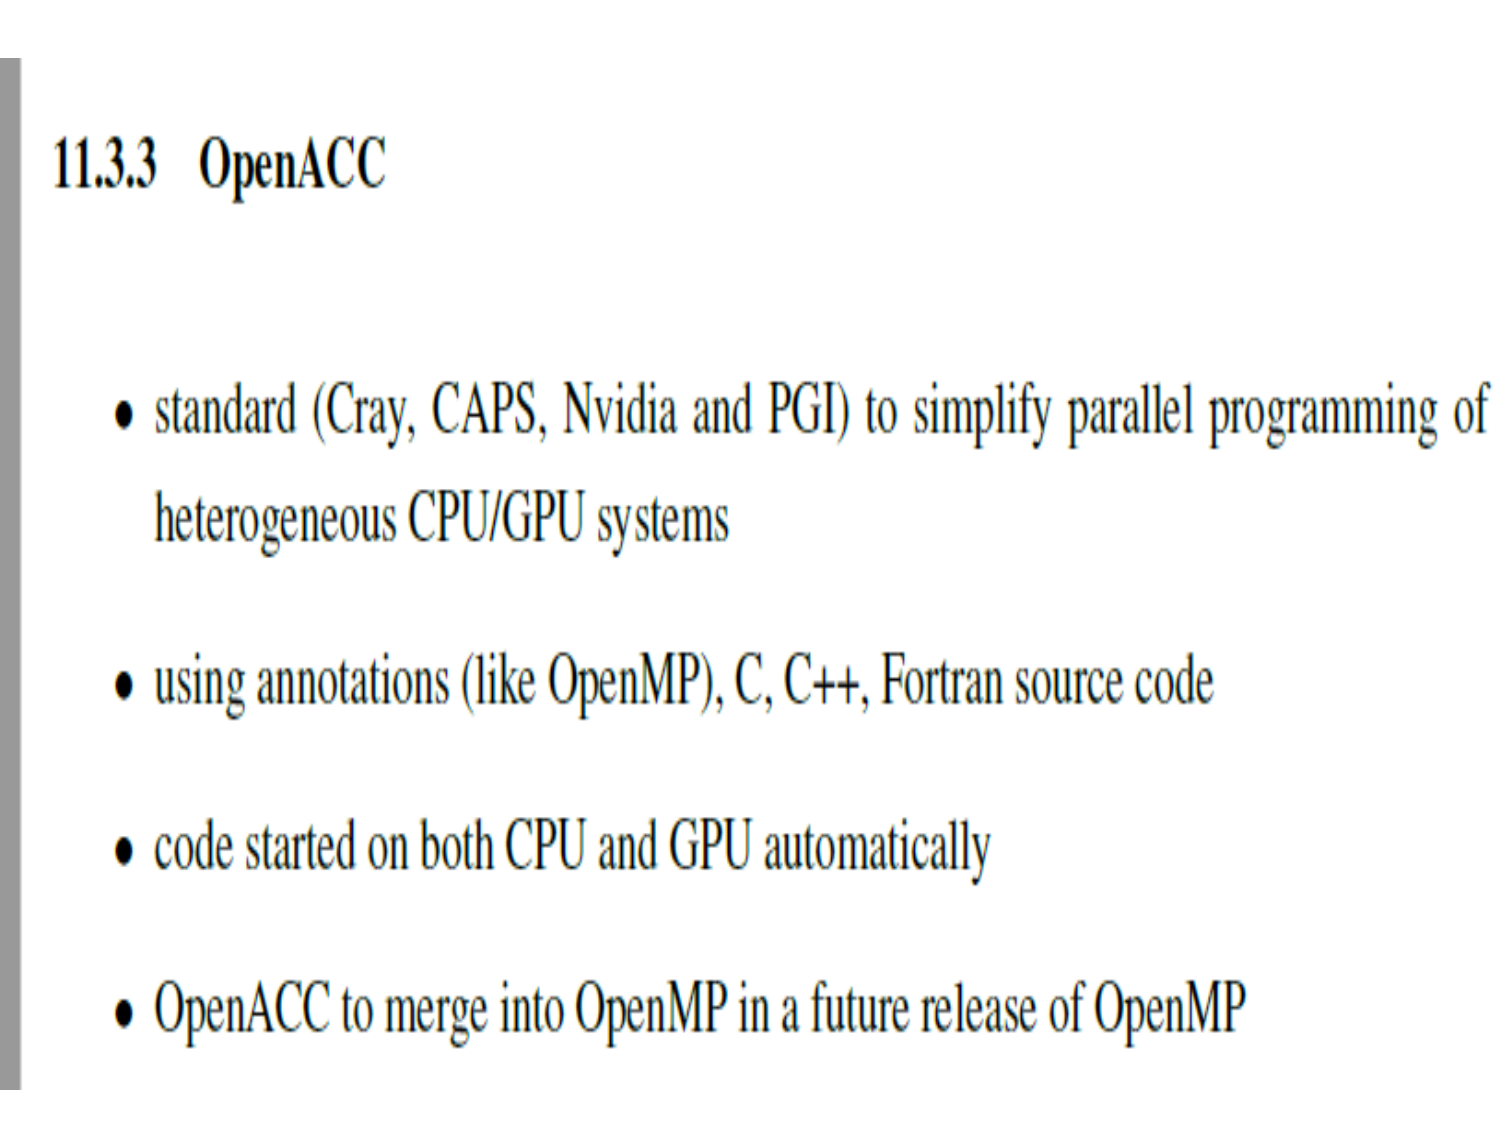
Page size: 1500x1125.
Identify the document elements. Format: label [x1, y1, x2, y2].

list [0, 58, 1500, 1091]
